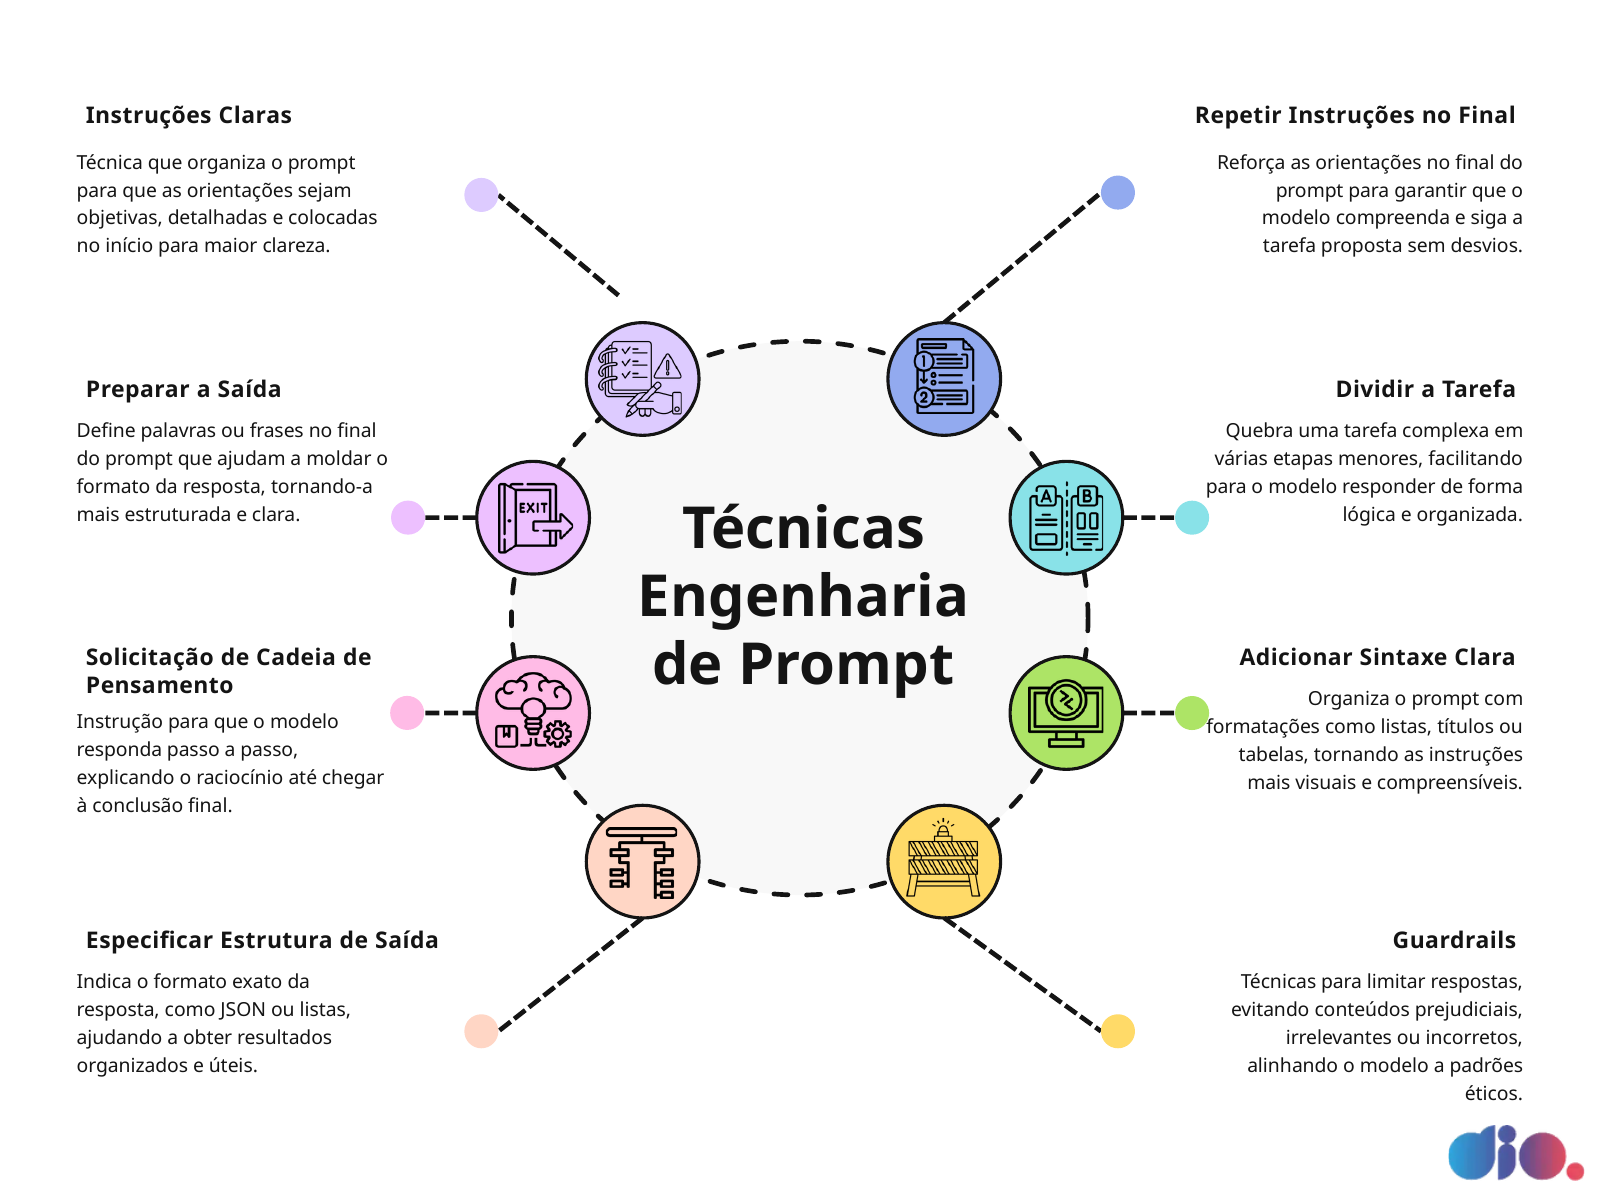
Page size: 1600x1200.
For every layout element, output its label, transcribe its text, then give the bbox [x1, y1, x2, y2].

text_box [389, 695, 425, 731]
text_box Técnicas para limitar respostas, evitando conteúdos prejudiciais, irrelevantes ou incorretos, alinhando o modelo a padrões éticos. [1205, 964, 1524, 1104]
text_box Adicionar Sintaxe Clara [1203, 642, 1517, 671]
text_box Guardrails [1192, 925, 1517, 954]
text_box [1009, 656, 1124, 770]
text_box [522, 329, 1077, 907]
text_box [887, 322, 1001, 436]
text_box Instruções Claras [85, 100, 426, 128]
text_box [1174, 695, 1210, 731]
text_box Define palavras ou frases no final do prompt que ajudam a moldar o formato da resposta, tornando-a mais estruturada e clara. [76, 413, 395, 525]
text_box Solicitação de Cadeia de Pensamento [85, 642, 415, 698]
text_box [1174, 500, 1210, 535]
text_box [390, 500, 426, 535]
text_box [1448, 1125, 1585, 1181]
text_box Indica o formato exato da resposta, como JSON ou listas, ajudando a obter resultados organizados e úteis. [76, 964, 395, 1077]
text_box Instrução para que o modelo responda passo a passo, explicando o raciocínio até chegar à conclusão final. [76, 704, 395, 817]
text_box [1100, 1014, 1136, 1049]
text_box Dividir a Tarefa [1157, 374, 1517, 402]
text_box Organiza o prompt com formatações como listas, títulos ou tabelas, tornando as instruções mais visuais e compreensíveis. [1205, 681, 1524, 793]
text_box Reforça as orientações no final do prompt para garantir que o modelo compreenda e siga a tarefa proposta sem desvios. [1205, 145, 1524, 257]
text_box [586, 805, 700, 919]
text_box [476, 656, 590, 770]
text_box Repetir Instruções no Final [1135, 100, 1517, 128]
text_box Especificar Estrutura de Saída [85, 925, 482, 954]
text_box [464, 177, 499, 213]
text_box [586, 322, 700, 436]
text_box Técnica que organiza o prompt para que as orientações sejam objetivas, detalhadas e colocadas no início para maior clareza. [76, 145, 395, 257]
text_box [1100, 175, 1136, 210]
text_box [887, 805, 1001, 919]
text_box Quebra uma tarefa complexa em várias etapas menores, facilitando para o modelo responder de forma lógica e organizada. [1205, 413, 1524, 525]
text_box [464, 1014, 499, 1049]
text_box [476, 461, 590, 575]
text_box Preparar a Saída [85, 374, 395, 402]
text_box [1009, 461, 1124, 575]
